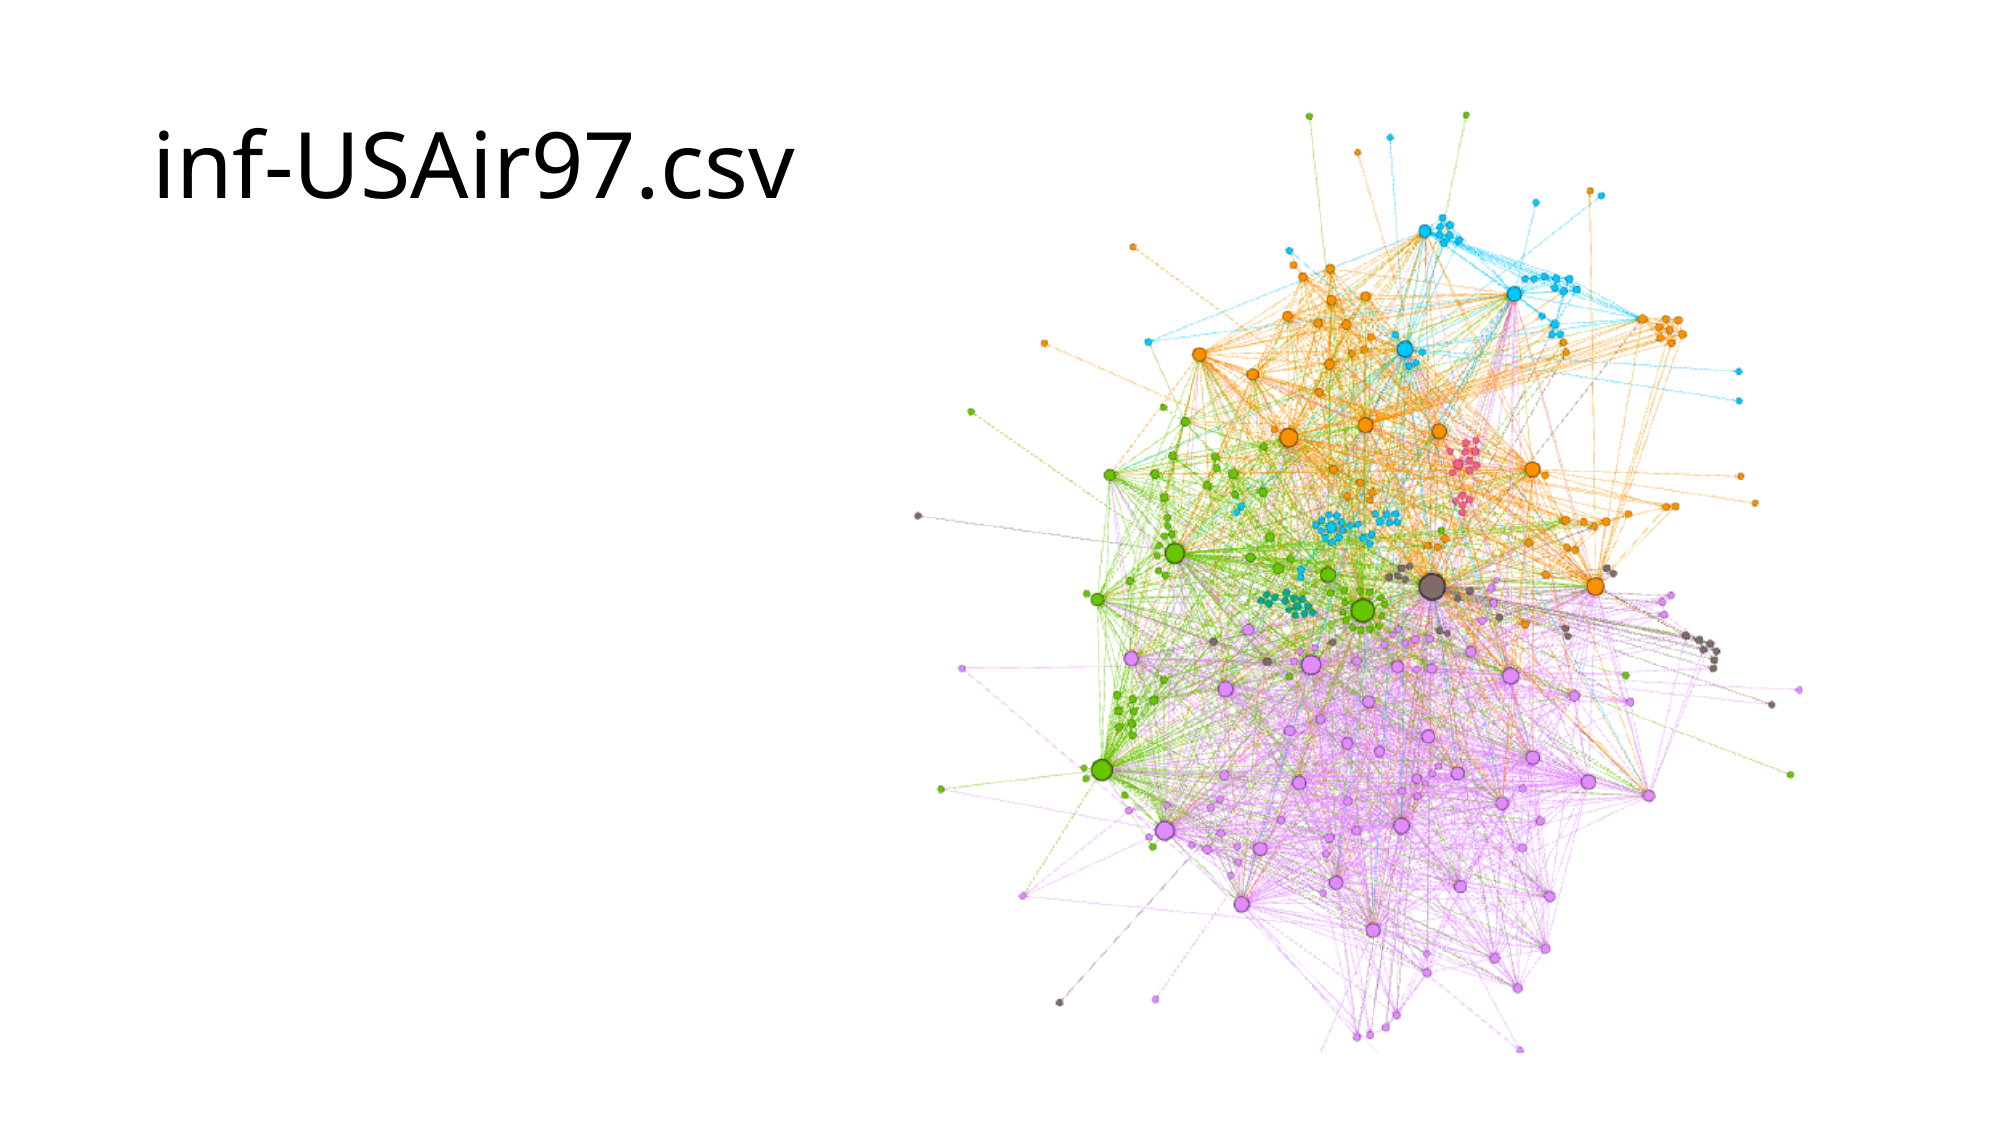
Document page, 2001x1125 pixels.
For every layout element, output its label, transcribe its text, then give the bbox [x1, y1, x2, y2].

title inf-USAir97.csv [137, 59, 1863, 278]
picture [816, 99, 1985, 1053]
